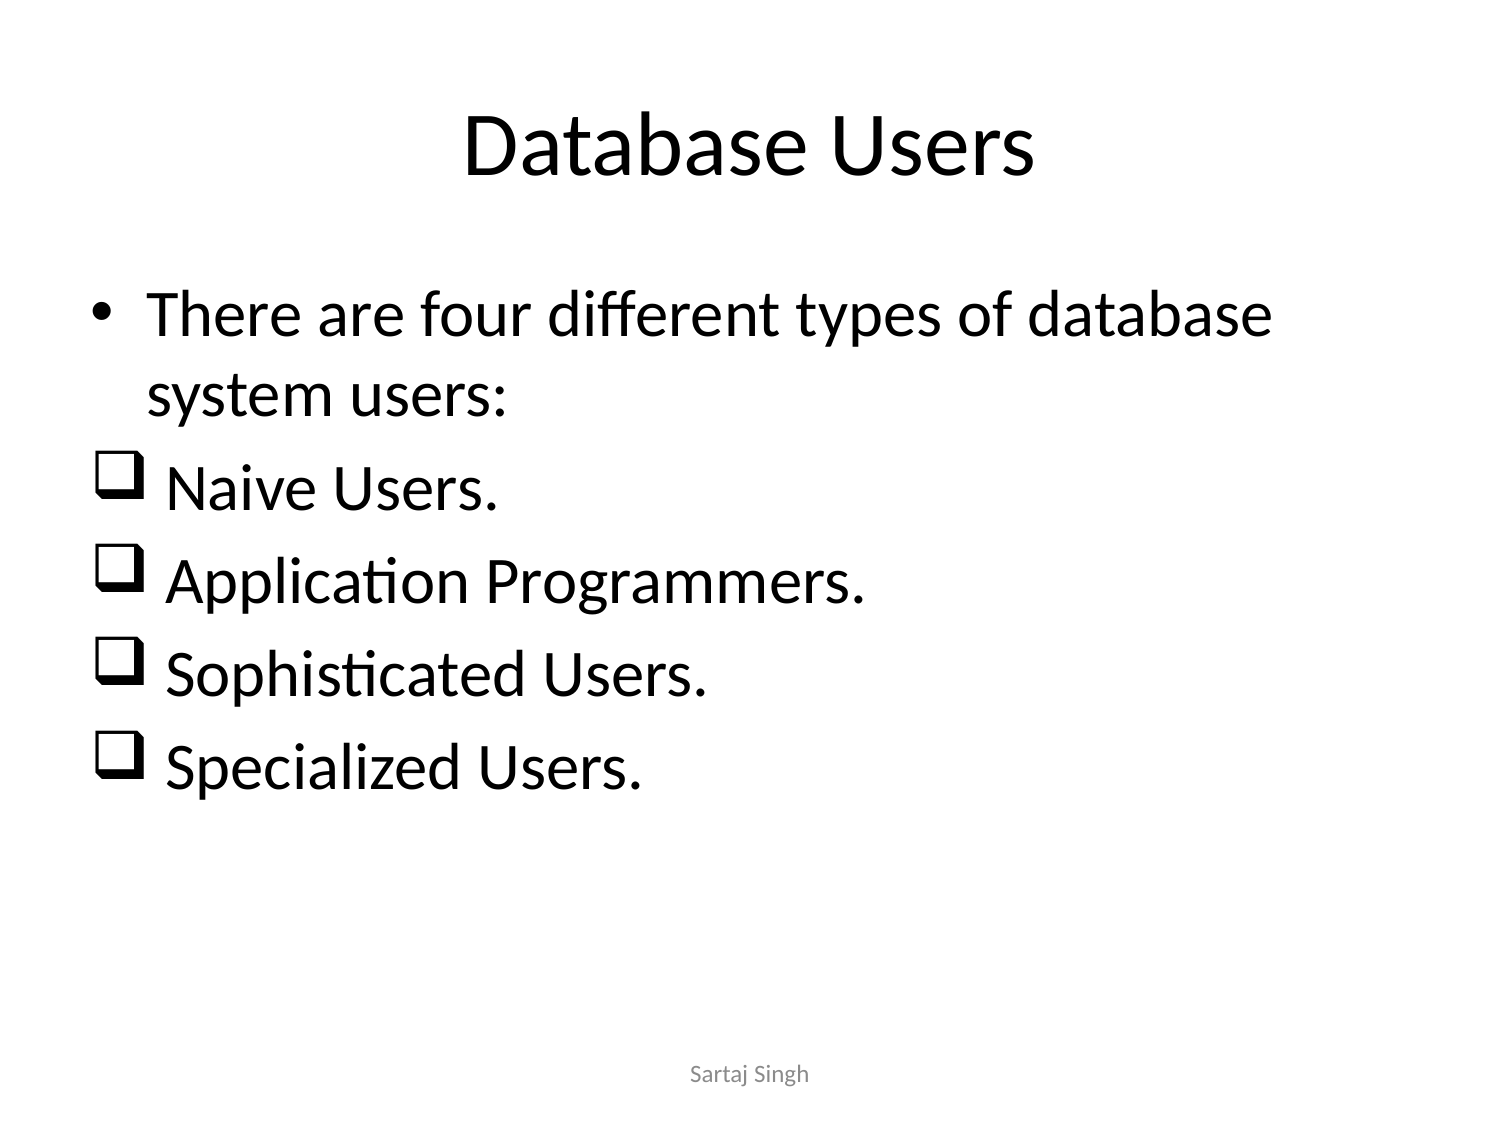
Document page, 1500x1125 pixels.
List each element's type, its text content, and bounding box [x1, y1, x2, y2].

footer Sartaj Singh [512, 1042, 988, 1103]
list There are four different types of database system users: Naive Users. Application Programmers. Sophisticated Users. Specialized Users. [75, 262, 1425, 1005]
title Database Users [75, 45, 1425, 233]
